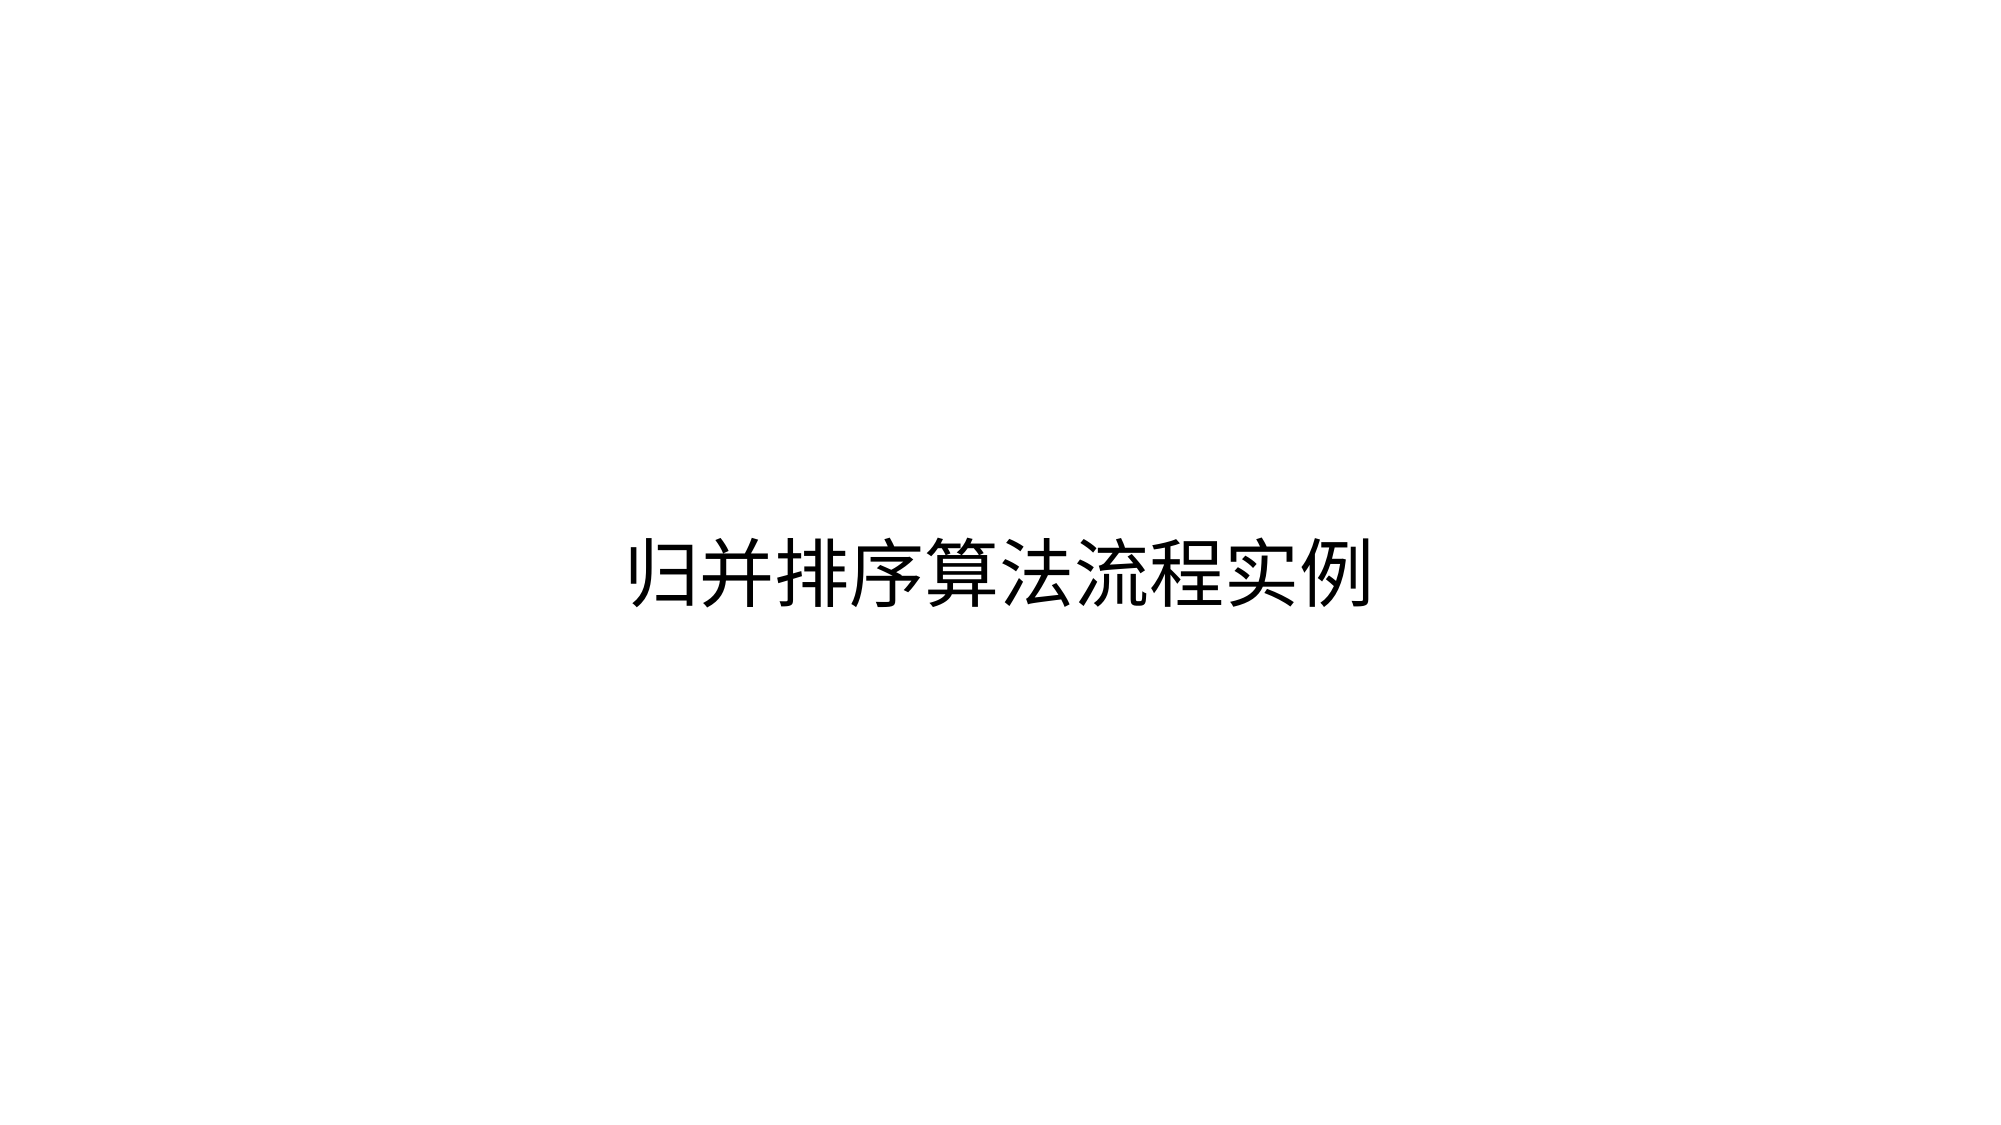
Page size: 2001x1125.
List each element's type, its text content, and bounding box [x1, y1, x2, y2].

title 归并排序算法流程实例 [137, 453, 1863, 672]
